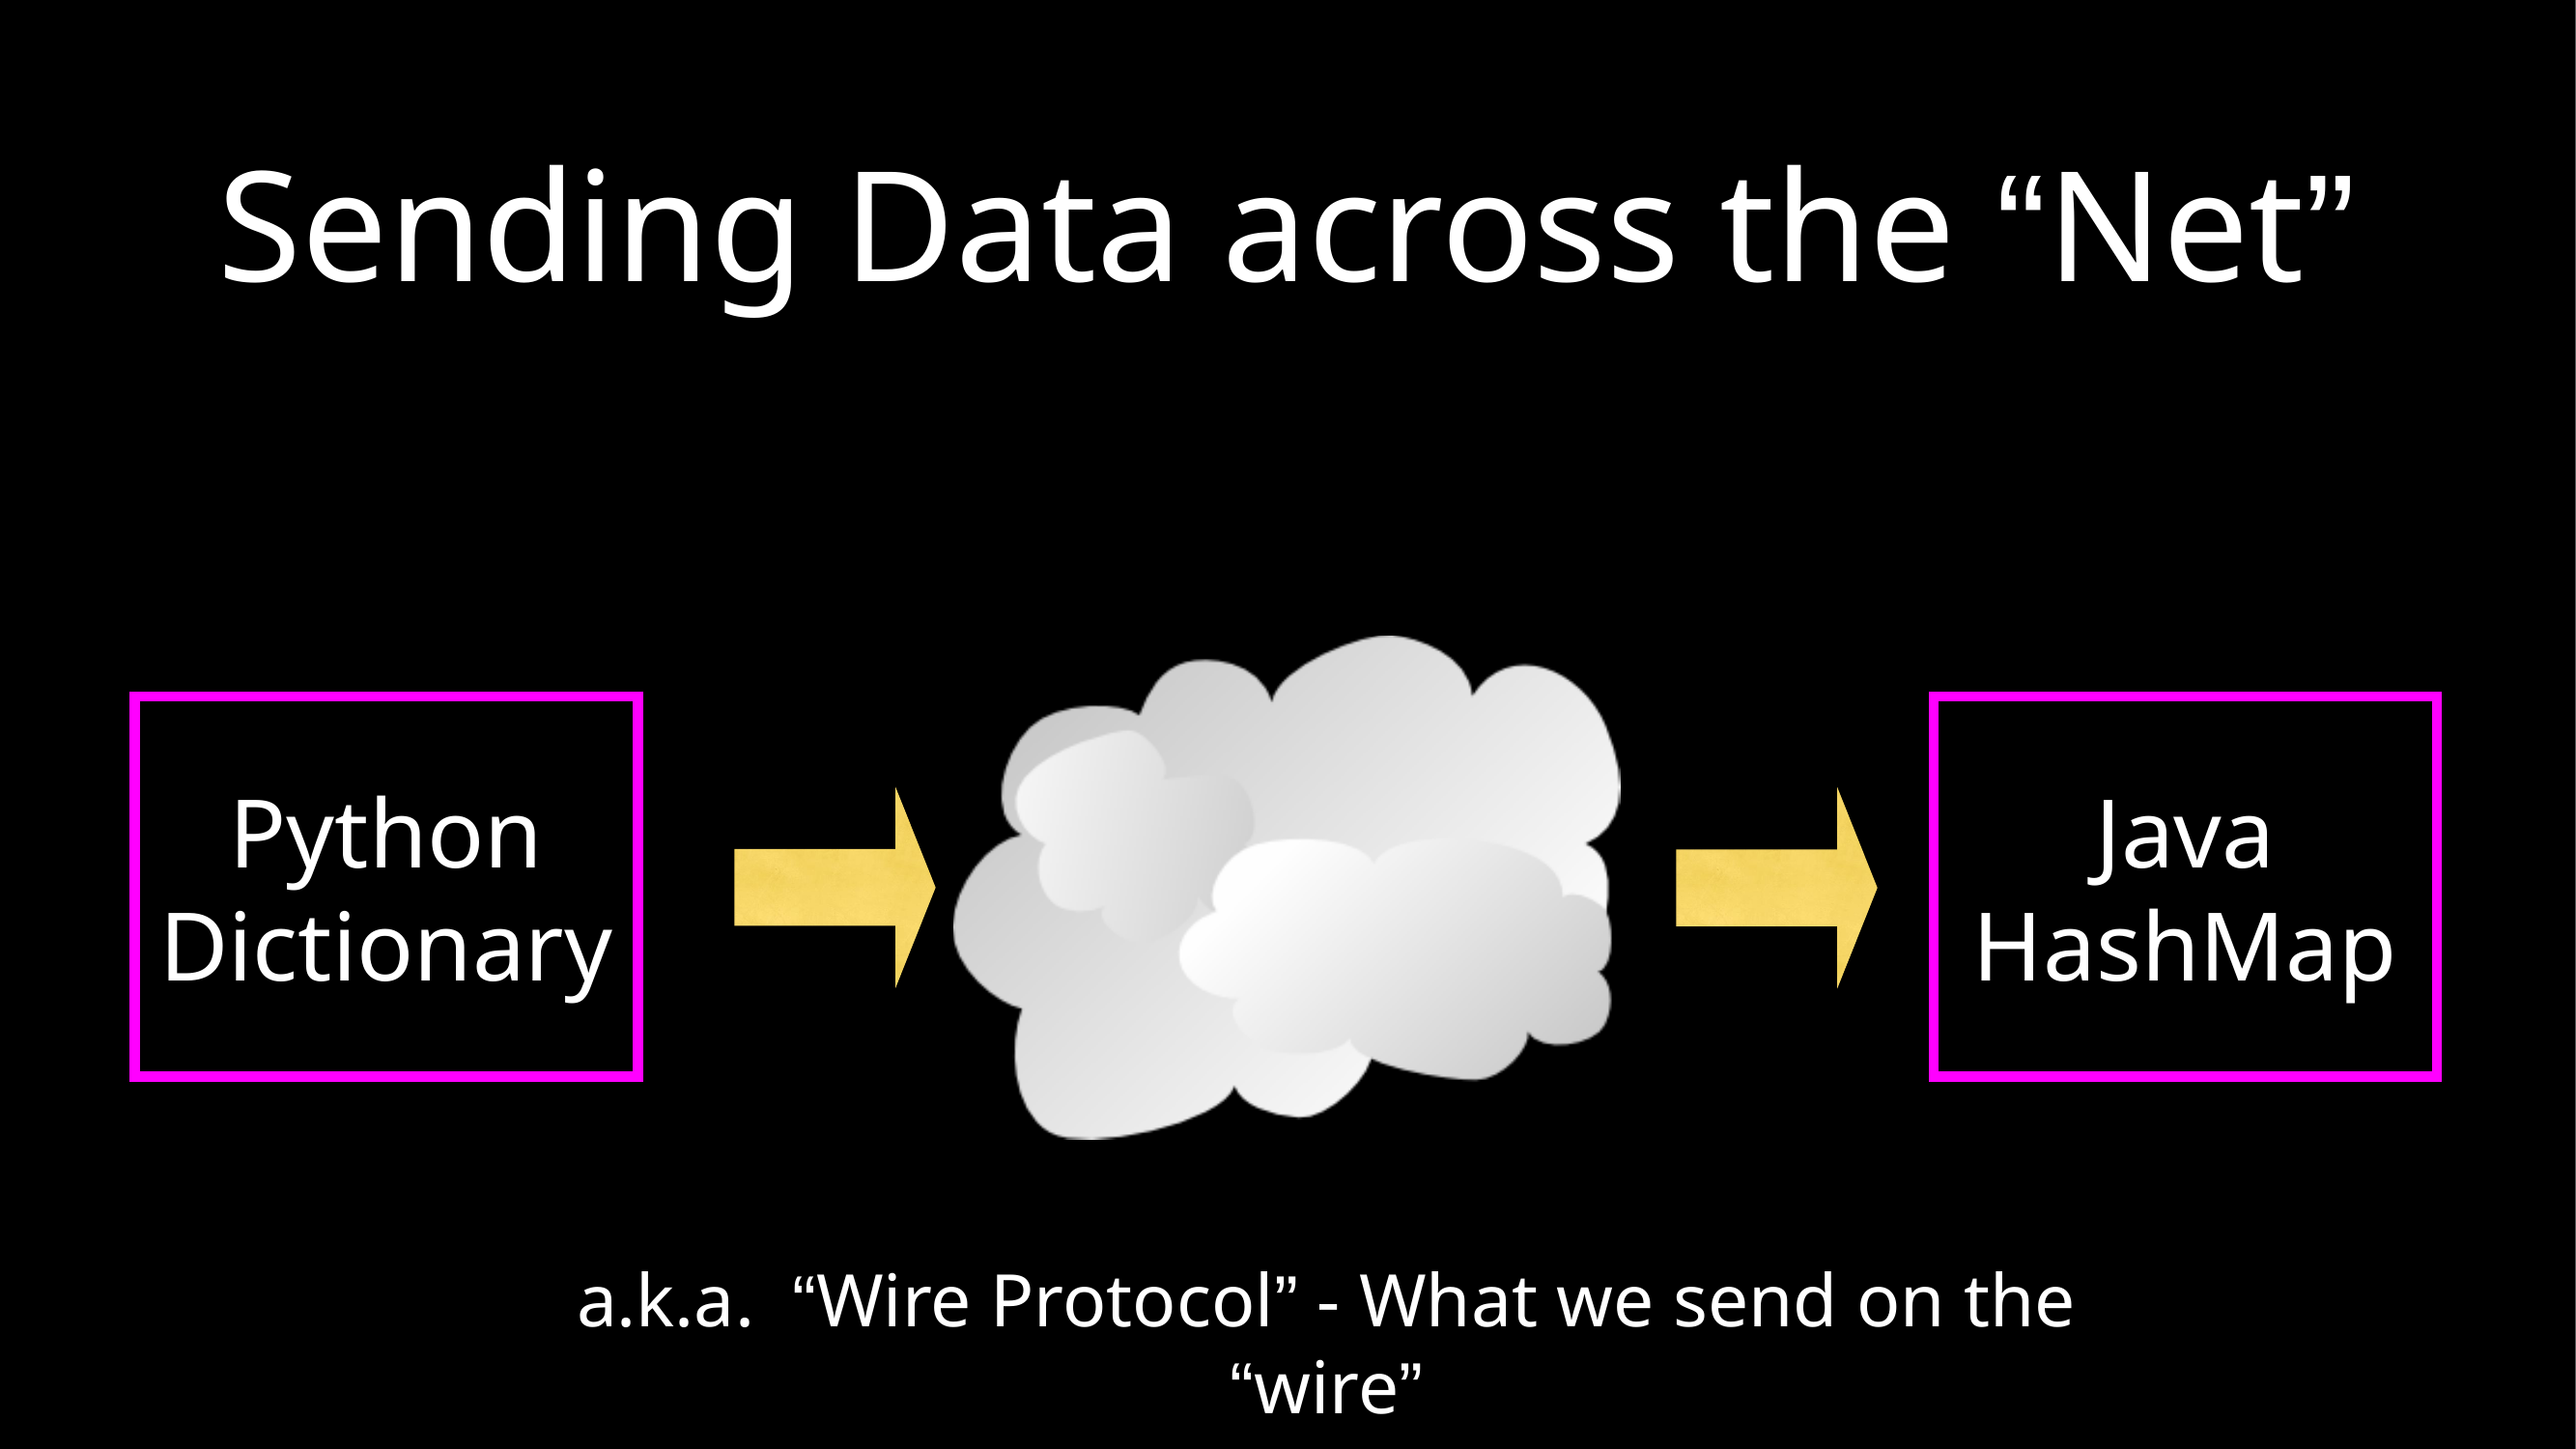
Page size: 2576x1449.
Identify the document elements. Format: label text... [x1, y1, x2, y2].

picture [953, 636, 1621, 1141]
text_box Java HashMap [1934, 696, 2437, 1077]
text_box [1676, 786, 1878, 989]
text_box Python Dictionary [134, 696, 638, 1077]
text_box a.k.a. “Wire Protocol” - What we send on the “wire” [537, 1292, 2116, 1391]
title Sending Data across the “Net” [183, 38, 2391, 403]
text_box [734, 786, 936, 988]
